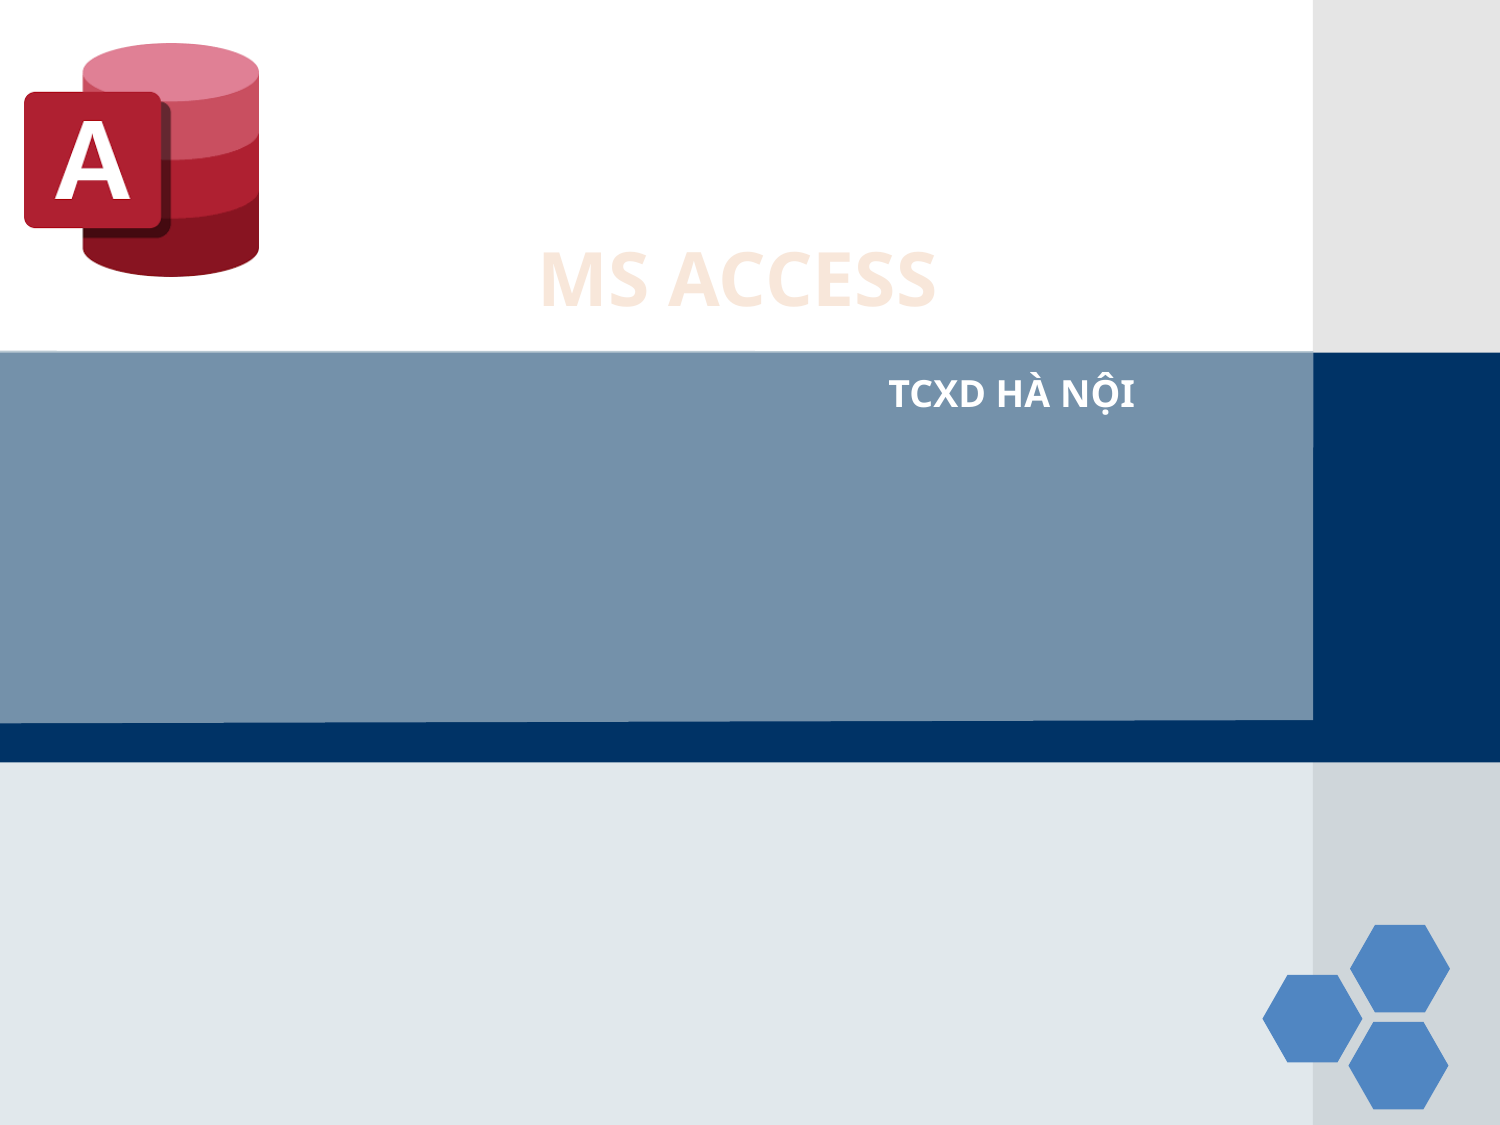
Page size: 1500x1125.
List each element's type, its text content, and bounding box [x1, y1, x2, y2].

picture [24, 43, 259, 277]
title MS ACCESS [187, 212, 1288, 342]
subtitle TCXD HÀ NỘI [437, 362, 1150, 475]
